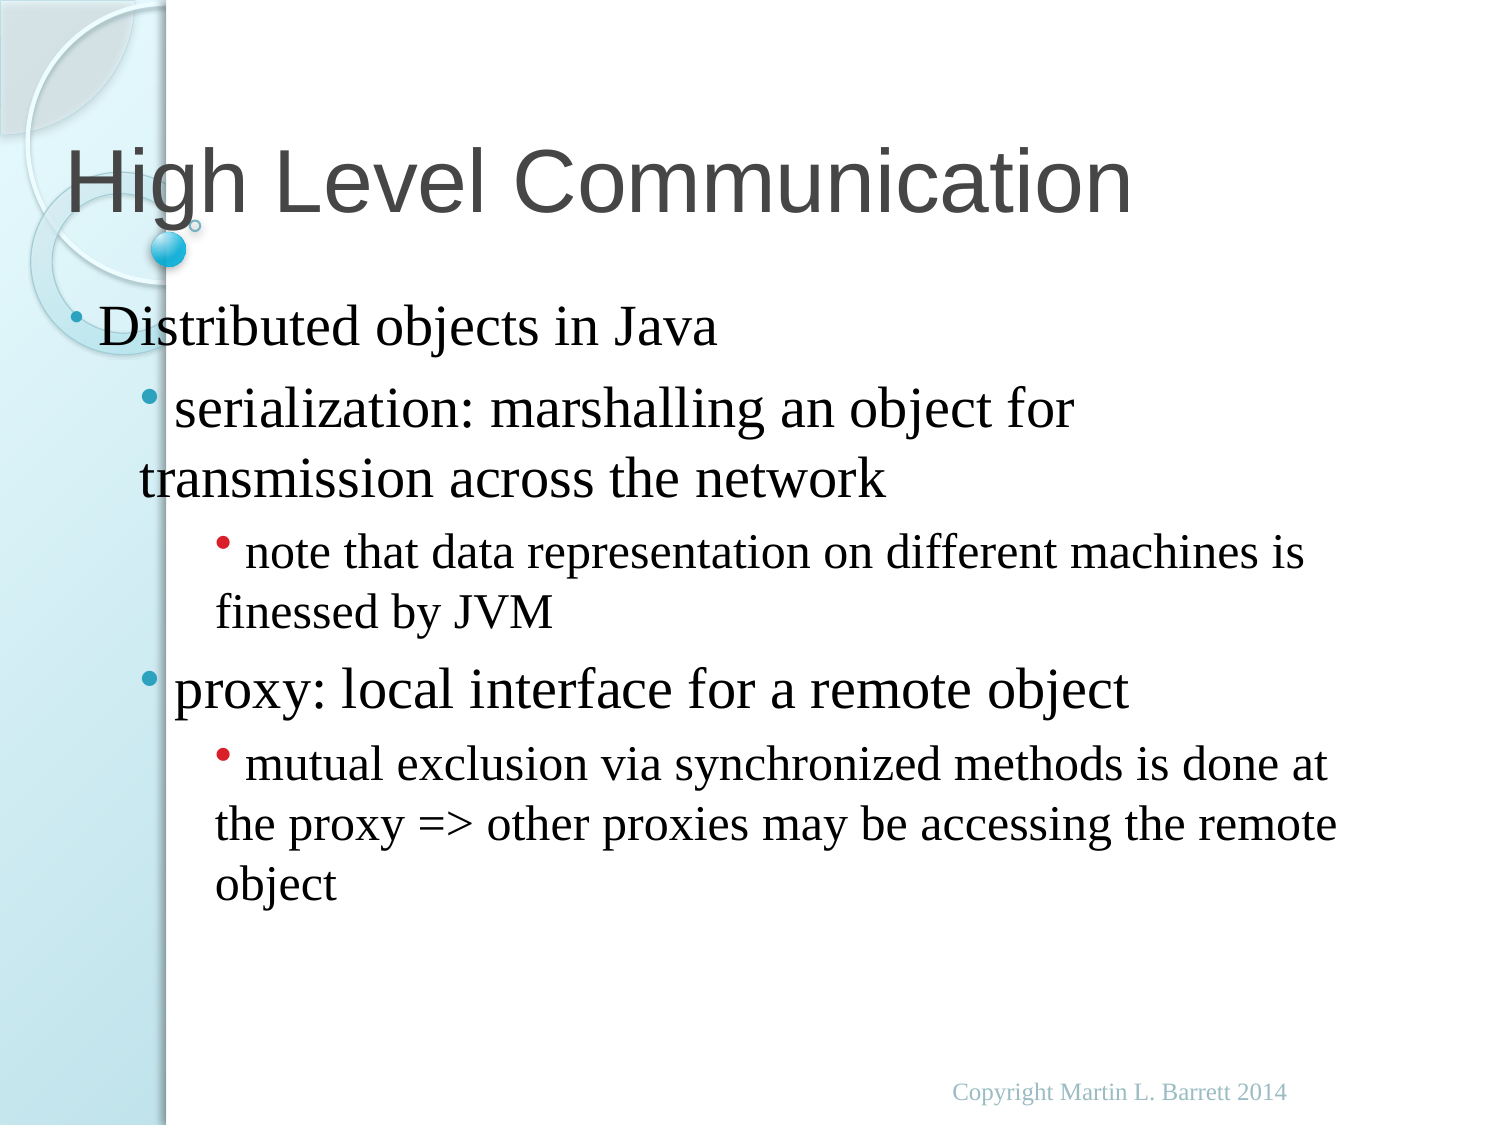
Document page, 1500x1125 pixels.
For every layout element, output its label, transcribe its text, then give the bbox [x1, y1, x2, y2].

title High Level Communication [50, 75, 1400, 238]
subtitle Distributed objects in Java serialization: marshalling an object for transmission across the network note that data representation on different machines is finessed by JVM proxy: local interface for a remote object mutual exclusion via synchronized methods is done at the proxy => other proxies may be accessing the remote object [50, 287, 1400, 1063]
footer Copyright Martin L. Barrett 2014 [937, 1034, 1413, 1113]
